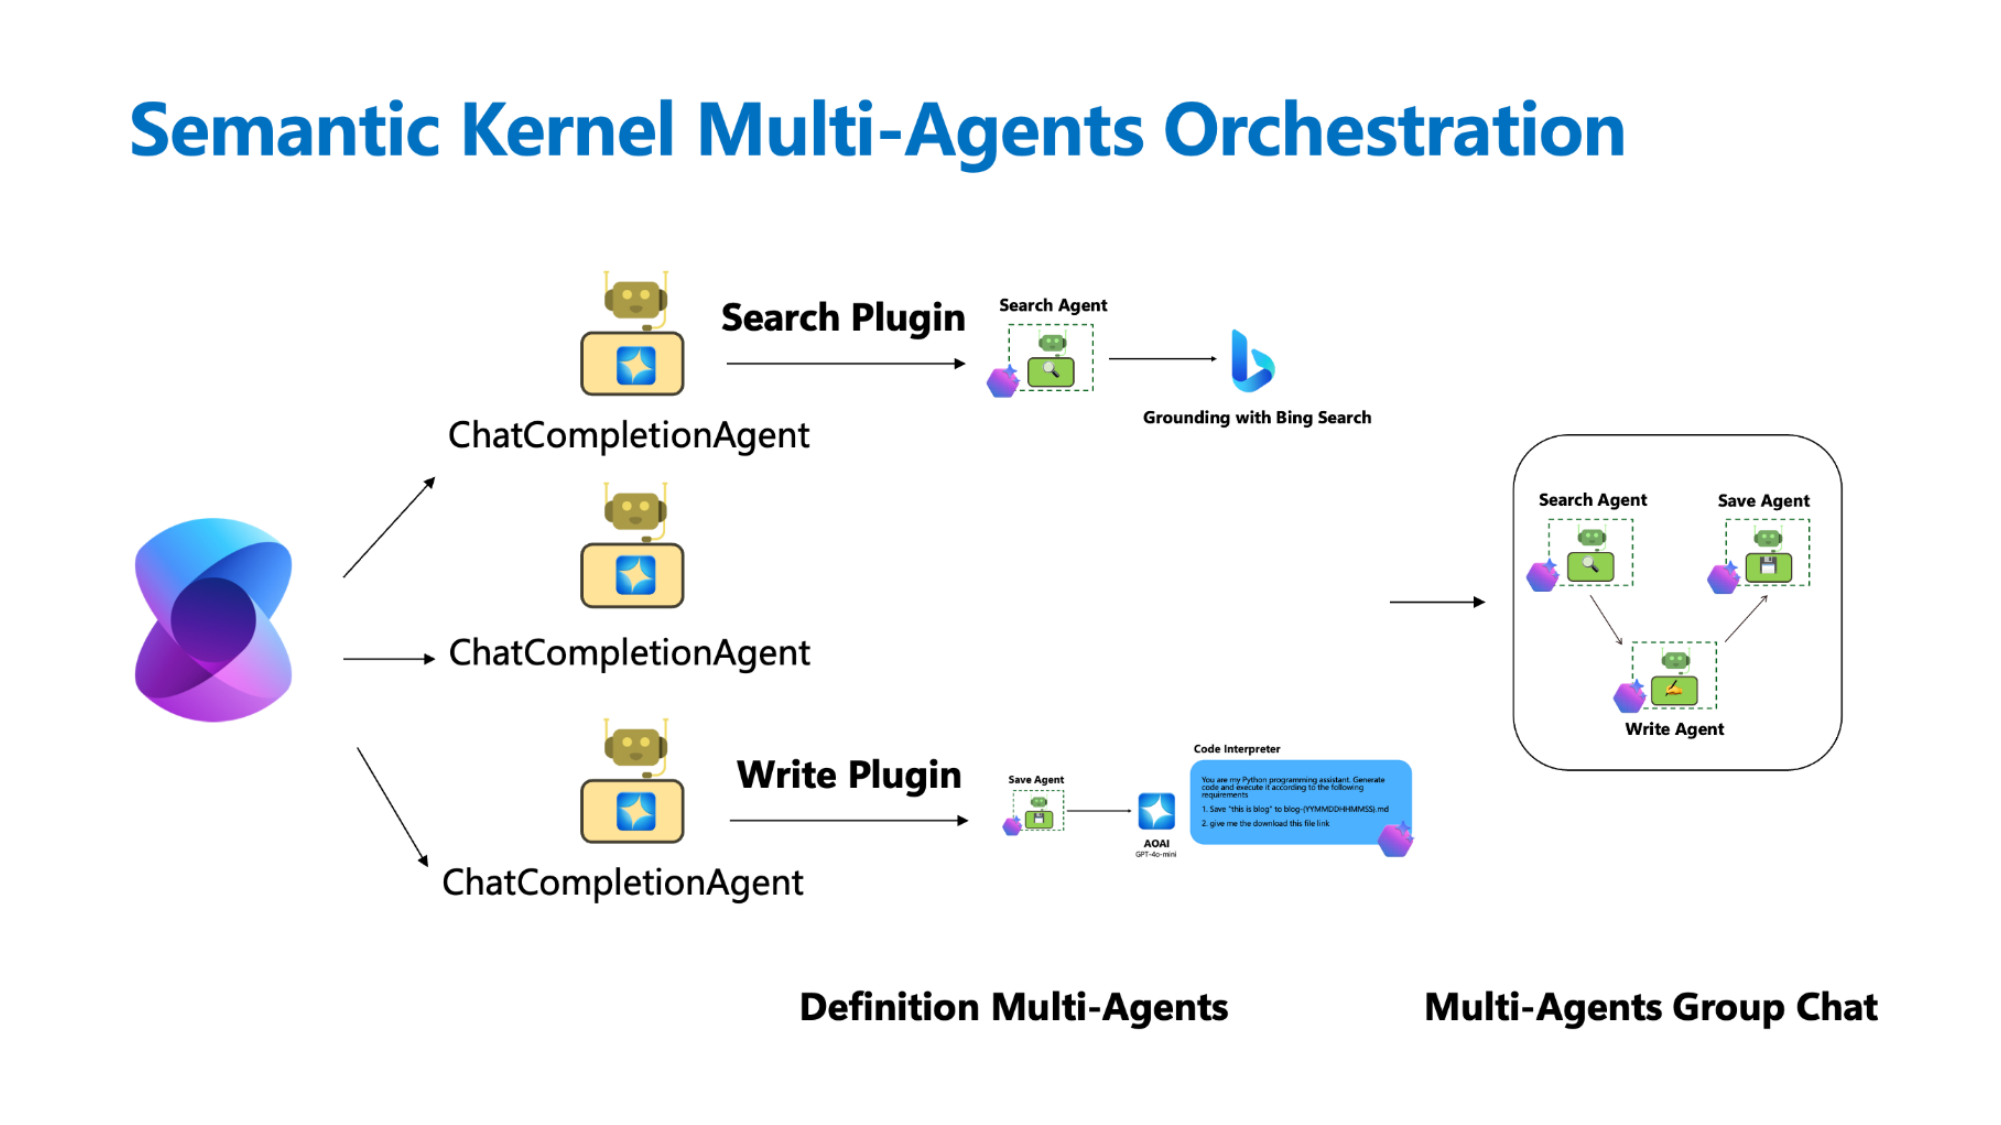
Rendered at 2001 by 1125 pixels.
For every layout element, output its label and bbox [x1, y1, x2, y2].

list [100, 63, 1900, 1062]
